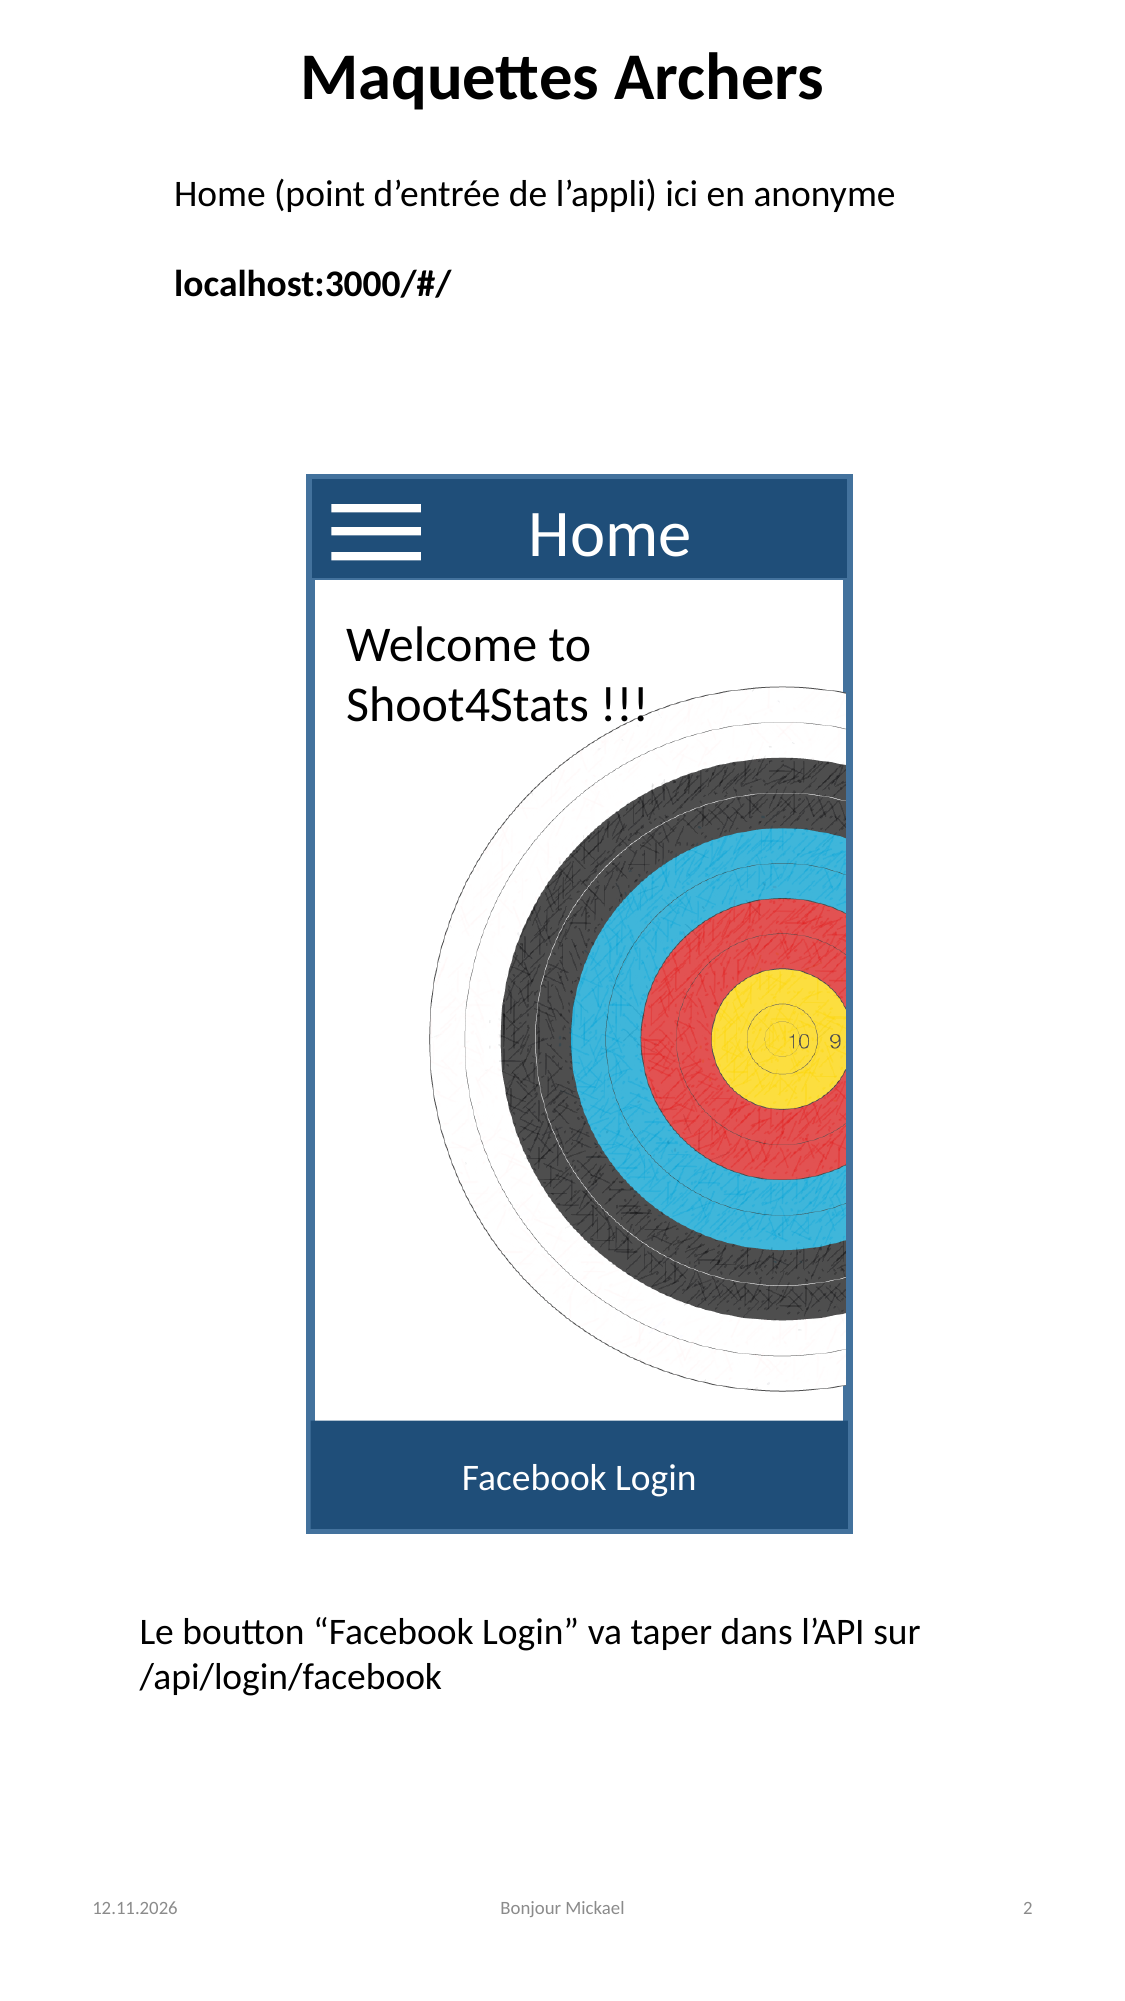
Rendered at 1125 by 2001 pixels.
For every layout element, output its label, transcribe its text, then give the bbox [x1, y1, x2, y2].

text_box Home (point d’entrée de l’appli) ici en anonyme localhost:3000/#/ [159, 161, 939, 312]
text_box [310, 477, 849, 580]
text_box [330, 503, 422, 513]
slide_number 2 [794, 1853, 1048, 1961]
text_box Welcome to Shoot4Stats !!! [331, 604, 826, 799]
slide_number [77, 1853, 331, 1961]
footer Bonjour Mickael [372, 1853, 753, 1961]
text_box Home [514, 482, 724, 577]
text_box [310, 580, 849, 1420]
picture [391, 648, 846, 1428]
text_box Facebook Login [310, 1420, 849, 1530]
text_box [330, 526, 422, 536]
text_box [330, 551, 422, 561]
text_box Le boutton “Facebook Login” va taper dans l’API sur /api/login/facebook [124, 1600, 1001, 1705]
